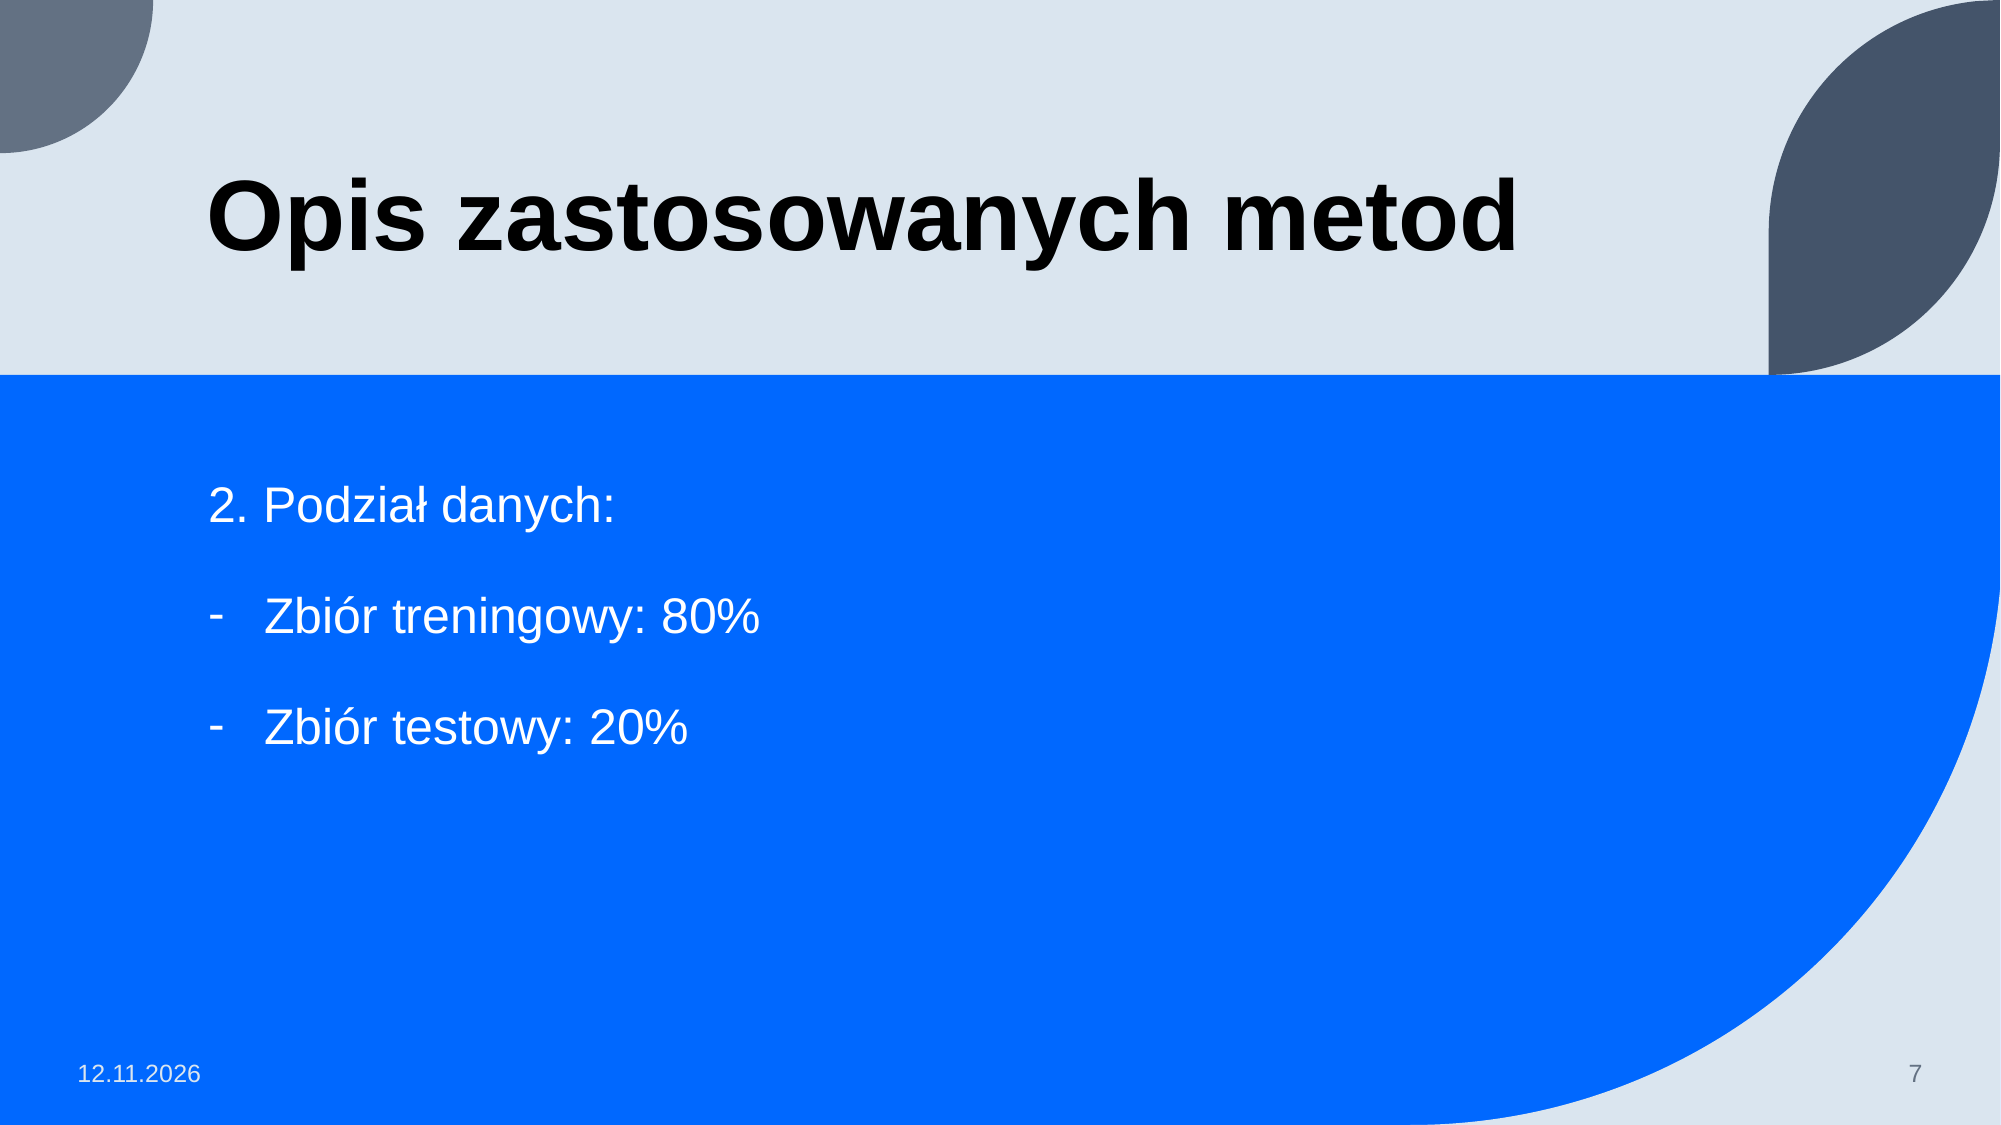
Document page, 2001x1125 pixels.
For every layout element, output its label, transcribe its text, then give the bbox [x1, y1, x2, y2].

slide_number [62, 1042, 513, 1103]
slide_number 7 [1674, 1042, 1938, 1103]
title Opis zastosowanych metod [191, 62, 1796, 280]
list 2. Podział danych: Zbiór treningowy: 80% Zbiór testowy: 20% [193, 435, 1798, 999]
